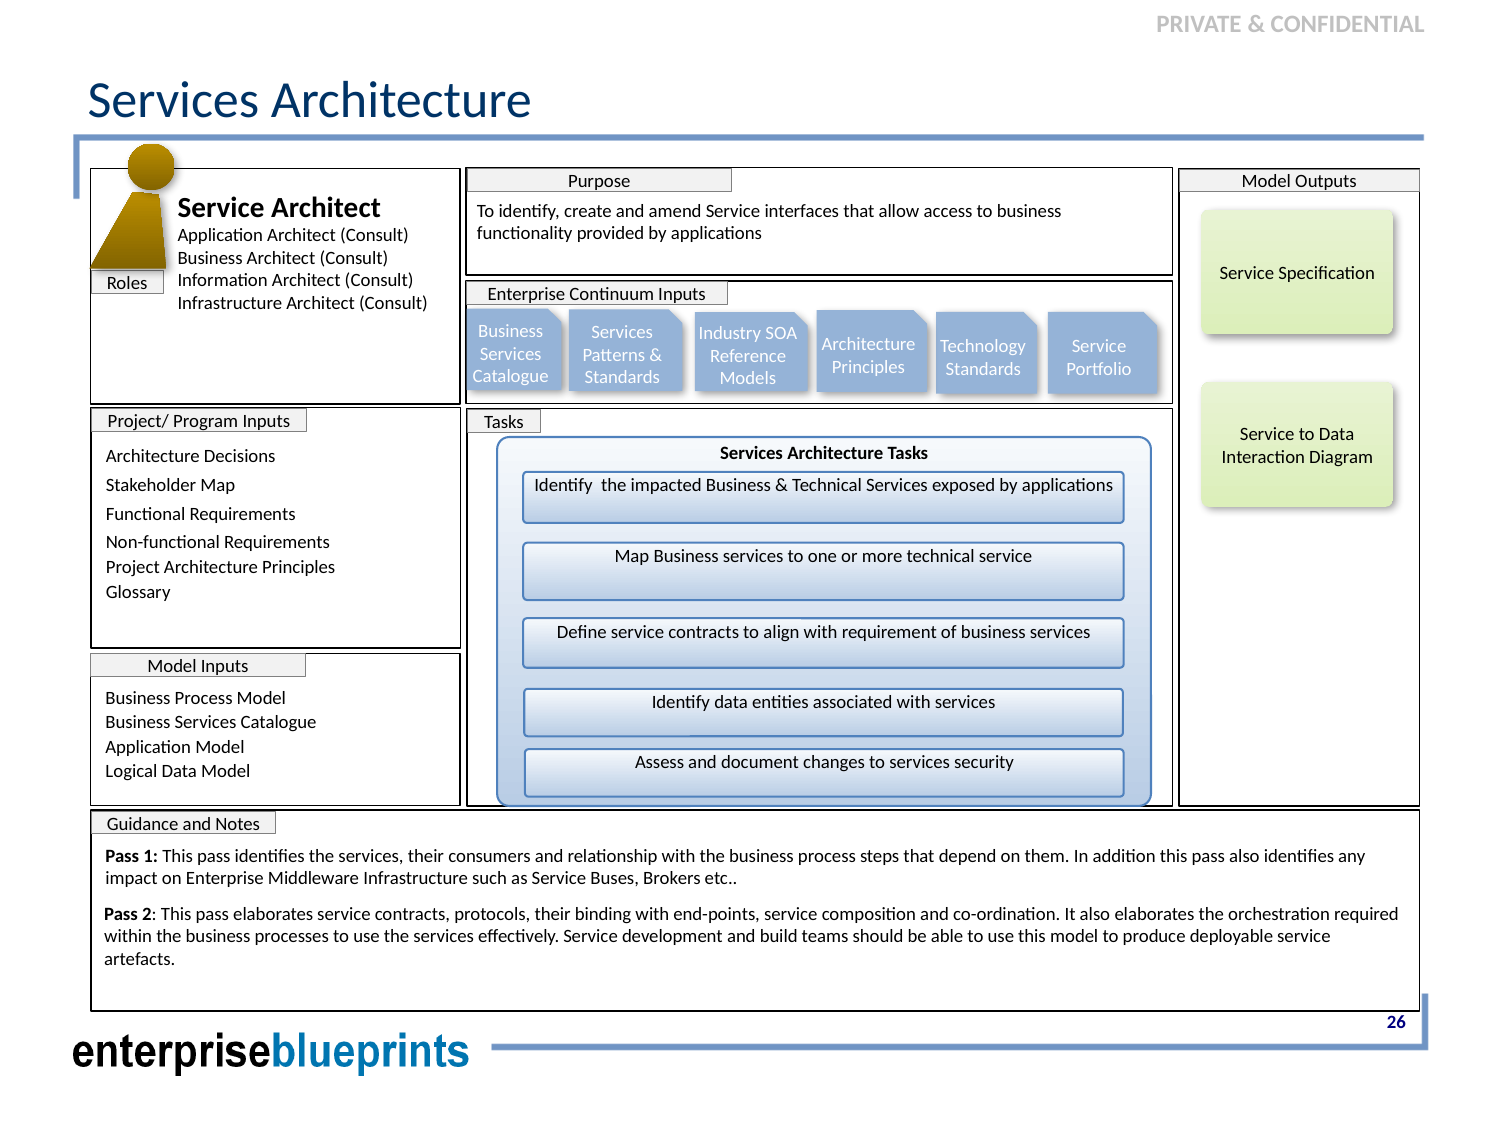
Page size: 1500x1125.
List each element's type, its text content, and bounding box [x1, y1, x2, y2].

text_box Model Outputs [1179, 169, 1419, 192]
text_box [522, 471, 1124, 737]
slide_number 26 [1358, 1002, 1421, 1049]
text_box Service to Data Interaction Diagram [1199, 380, 1396, 510]
picture [484, 986, 1430, 1052]
text_box [90, 896, 1420, 1011]
text_box Business Services Catalogue [464, 306, 564, 393]
picture [67, 1021, 476, 1081]
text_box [89, 143, 175, 269]
text_box Service Specification [1199, 207, 1396, 337]
text_box Pass 2: This pass elaborates service contracts, protocols, their binding with end-points, service composition and co-ordination. It also elaborates the orchestration required within the business processes to use the services effectively. Service development and build teams should be able to use this model to produce deployable service artefacts. [89, 894, 1419, 977]
text_box Technology Standards [933, 309, 1040, 396]
text_box [90, 809, 1420, 836]
text_box To identify, create and amend Service interfaces that allow access to business functionality provided by applications [462, 191, 1169, 251]
picture [175, 133, 1432, 207]
text_box Industry SOA Reference Models [692, 310, 810, 394]
text_box Service Architect Application Architect (Consult) Business Architect (Consult) Information Architect (Consult) Infrastructure Architect (Consult) [162, 180, 454, 321]
text_box Pass 1: This pass identifies the services, their consumers and relationship with the business process steps that depend on them. In addition this pass also identifies any impact on Enterprise Middleware Infrastructure such as Service Buses, Brokers etc.. [90, 836, 1420, 896]
text_box Assess and document changes to services security [522, 747, 1126, 799]
text_box [551, 281, 1173, 404]
text_box Architecture Principles [814, 308, 930, 394]
text_box Architecture Decisions Stakeholder Map Functional Requirements Non-functional Requirements Project Architecture Principles Glossary [90, 407, 461, 648]
text_box Guidance and Notes [91, 811, 276, 834]
picture [72, 133, 89, 207]
text_box Project/ Program Inputs [91, 408, 306, 432]
text_box [465, 398, 820, 404]
text_box [466, 408, 1173, 807]
text_box Services Architecture Tasks [495, 434, 1154, 809]
text_box Purpose [466, 168, 732, 192]
text_box [1178, 168, 1420, 806]
text_box [90, 168, 461, 404]
text_box Enterprise Continuum Inputs [466, 281, 727, 305]
text_box Roles [91, 278, 163, 293]
text_box Business Process Model Business Services Catalogue Application Model Logical Data Model [90, 653, 461, 806]
text_box Tasks [467, 409, 541, 433]
title Services Architecture [73, 41, 1410, 152]
text_box Model Inputs [90, 653, 305, 676]
text_box Services Patterns & Standards [566, 307, 685, 394]
text_box [466, 167, 1173, 275]
text_box Service Portfolio [1045, 309, 1160, 396]
